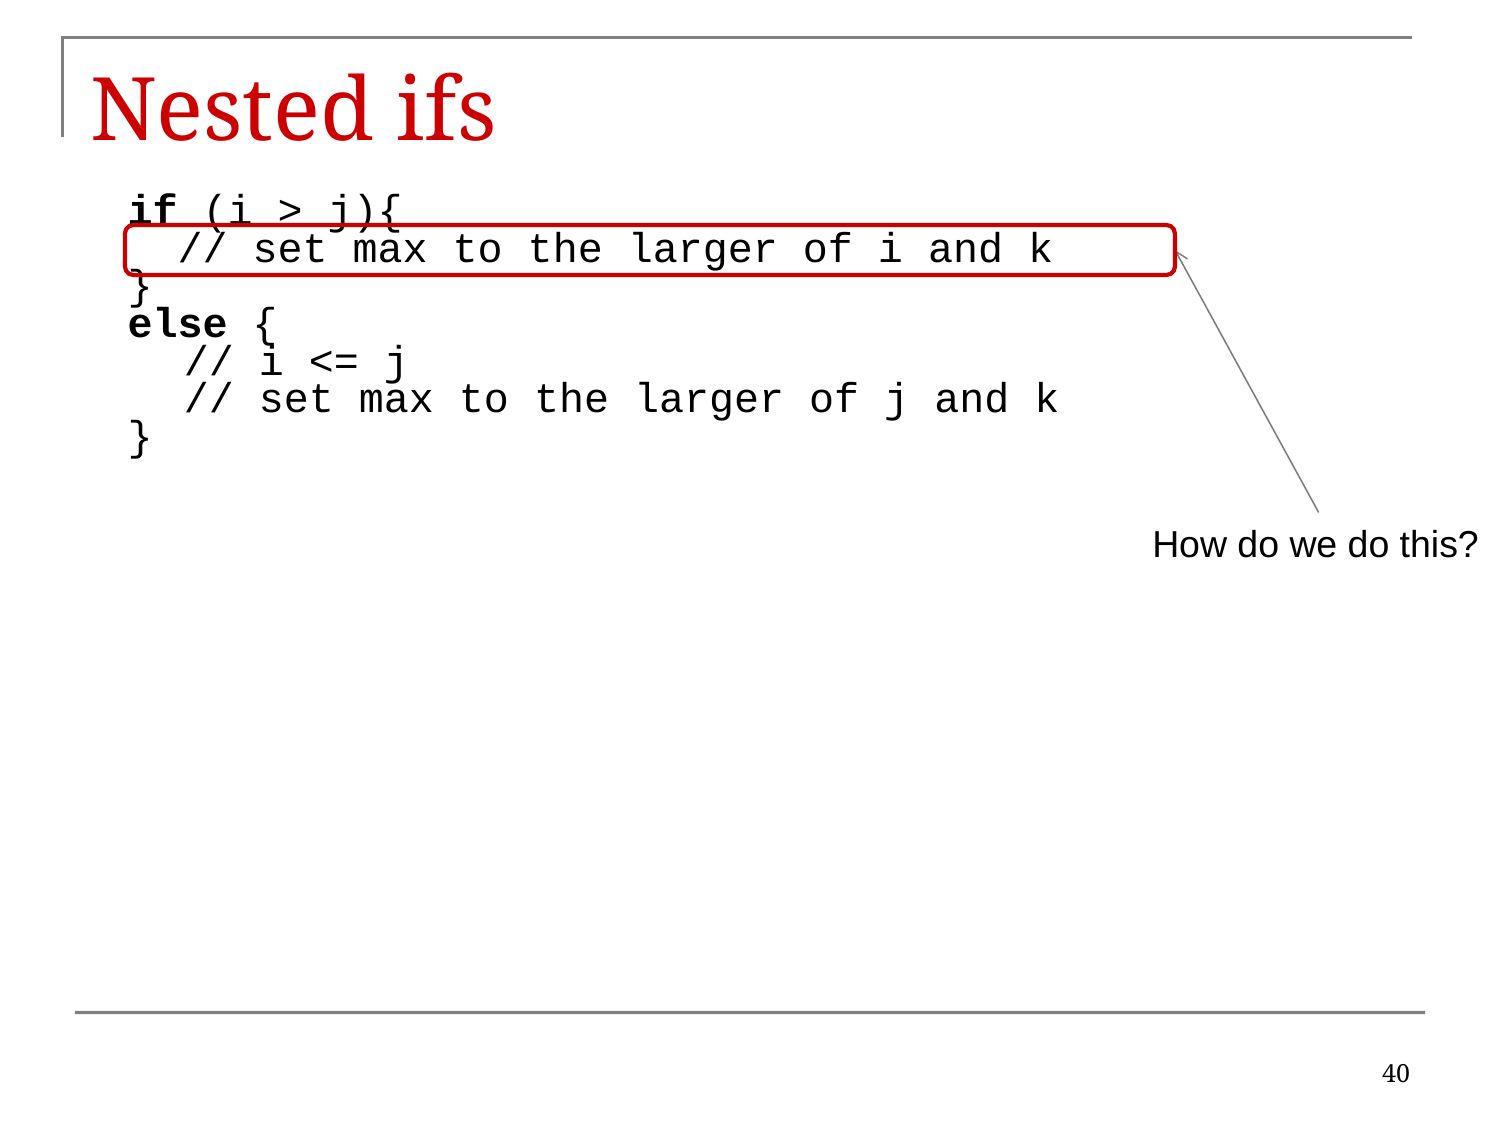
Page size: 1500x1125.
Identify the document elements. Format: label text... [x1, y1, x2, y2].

text_box How do we do this? [1137, 512, 1500, 573]
list if (i > j){ // set max to the larger of i and k } else { // i <= j // set max to the larger of j and k } [112, 187, 1176, 1038]
title Nested ifs [74, 45, 1426, 233]
text_box [122, 222, 1178, 278]
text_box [1174, 249, 1319, 513]
slide_number 40 [1074, 1023, 1426, 1100]
